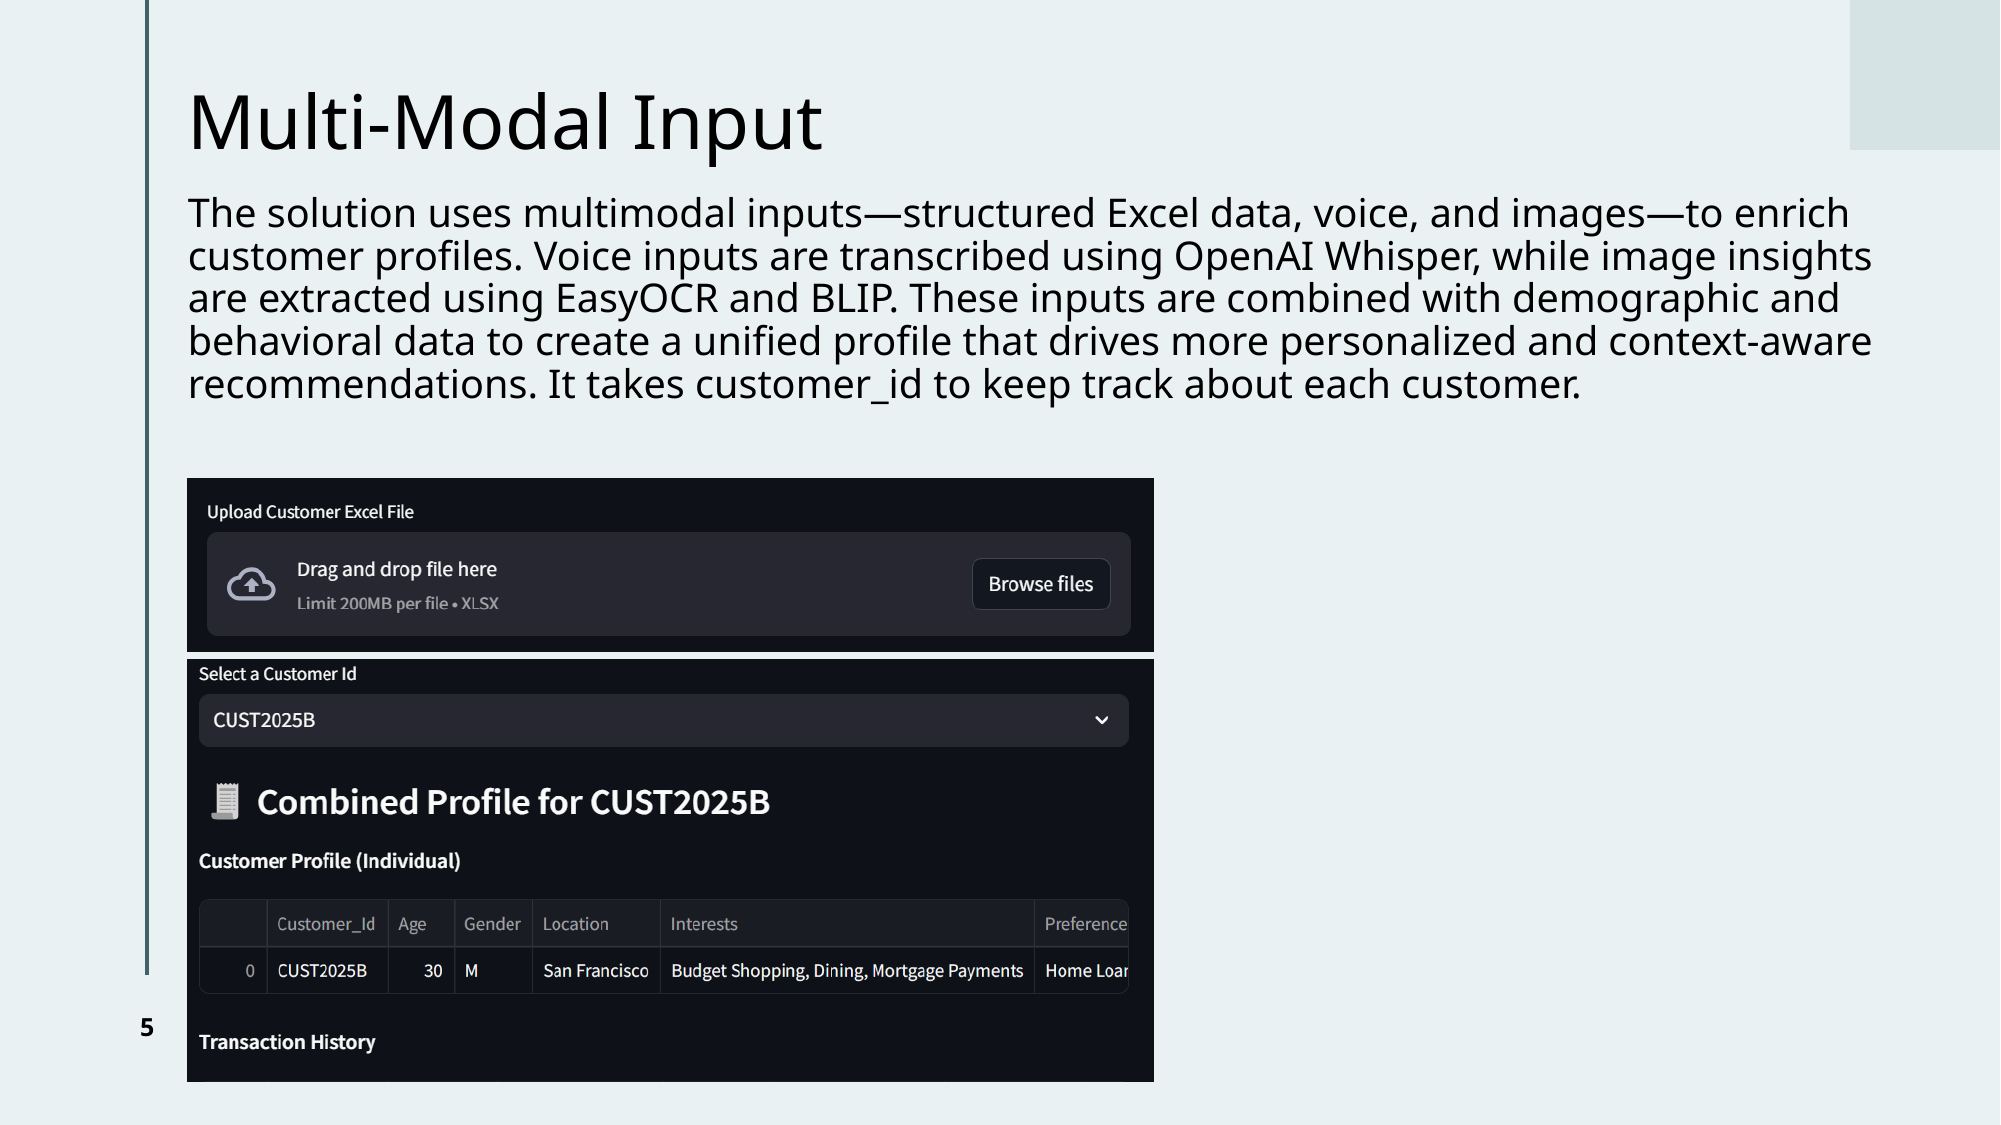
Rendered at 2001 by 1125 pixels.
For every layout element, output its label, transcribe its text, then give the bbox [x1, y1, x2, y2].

picture [187, 478, 1154, 652]
slide_number 5 [67, 975, 187, 1082]
title Multi-Modal Input [187, 7, 1689, 193]
picture [187, 659, 1154, 1082]
list The solution uses multimodal inputs—structured Excel data, voice, and images—to enrich customer profiles. Voice inputs are transcribed using OpenAI Whisper, while image insights are extracted using EasyOCR and BLIP. These inputs are combined with demographic and behavioral data to create a unified profile that drives more personalized and context-aware recommendations. It takes customer_id to keep track about each customer. [187, 193, 1883, 937]
